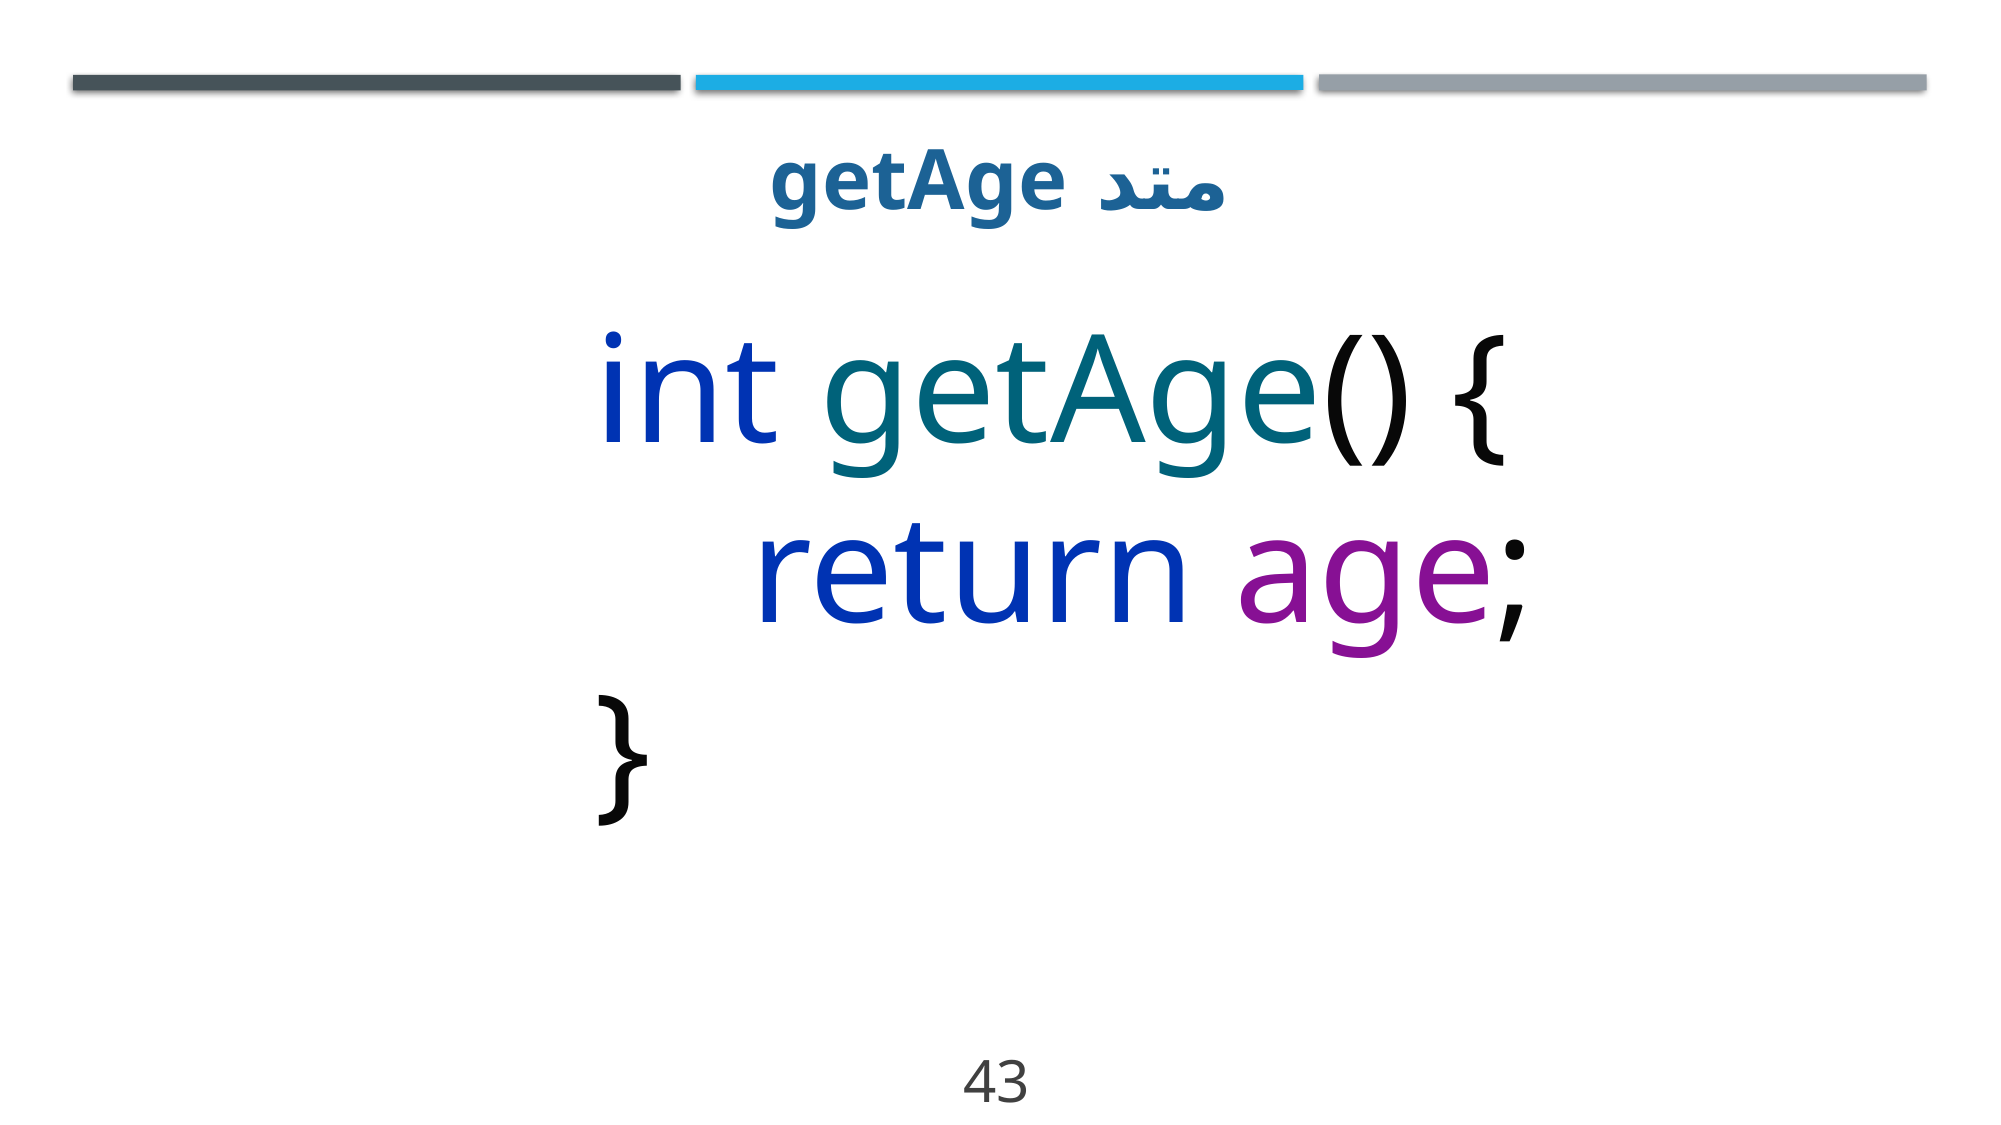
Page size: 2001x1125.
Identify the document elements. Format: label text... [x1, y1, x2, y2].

title متد getAge [95, 115, 1905, 234]
text_box int getAge() { return age; } [579, 285, 1701, 840]
